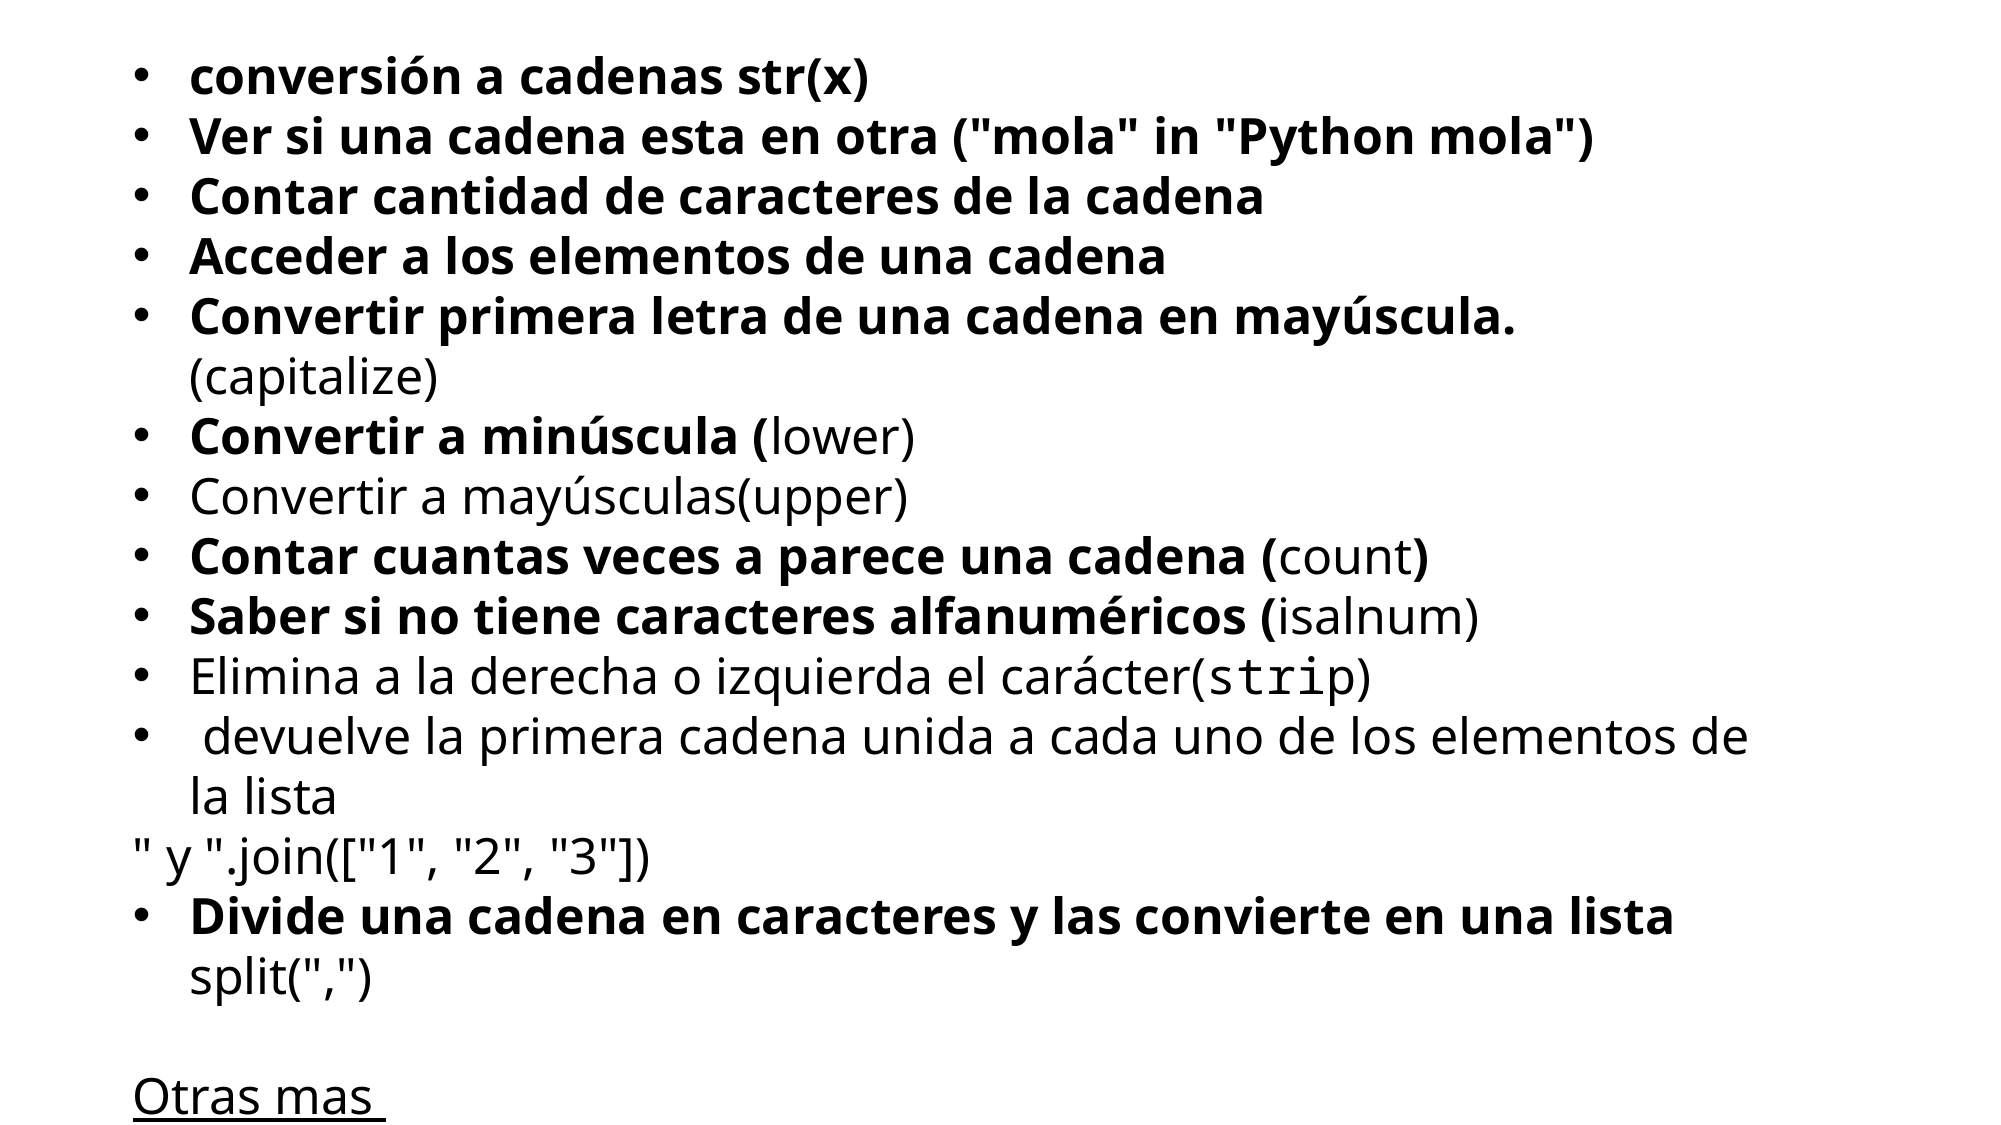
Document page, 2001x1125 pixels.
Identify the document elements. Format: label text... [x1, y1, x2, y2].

text_box conversión a cadenas str(x) Ver si una cadena esta en otra ("mola" in "Python mola") Contar cantidad de caracteres de la cadena Acceder a los elementos de una cadena Convertir primera letra de una cadena en mayúscula. (capitalize) Convertir a minúscula (lower) Convertir a mayúsculas(upper) Contar cuantas veces a parece una cadena (count) Saber si no tiene caracteres alfanuméricos (isalnum) Elimina a la derecha o izquierda el carácter(strip) devuelve la primera cadena unida a cada uno de los elementos de la lista " y ".join(["1", "2", "3"]) Divide una cadena en caracteres y las convierte en una lista split(",") Otras mas https://programminghistorian.org/es/lecciones/manipular-cadenas-de-caracteres-en-python [118, 37, 1789, 1125]
